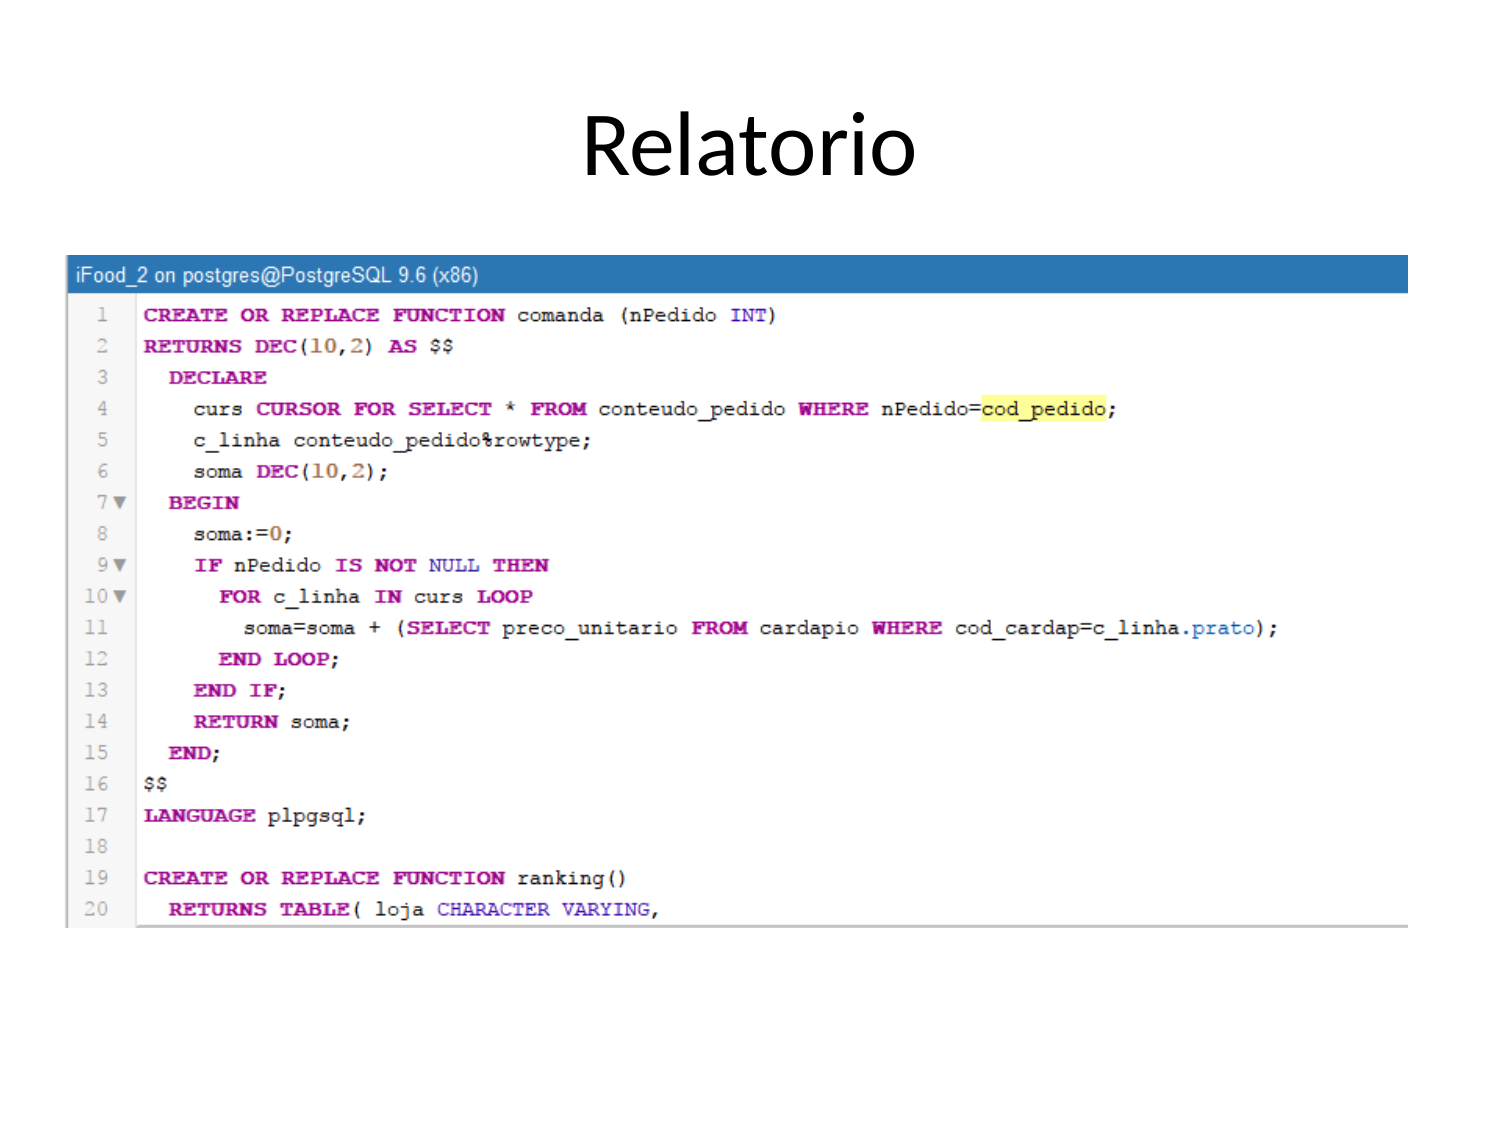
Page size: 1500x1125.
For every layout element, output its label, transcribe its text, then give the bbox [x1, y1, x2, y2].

title Relatorio [75, 45, 1425, 233]
picture [64, 255, 1409, 929]
